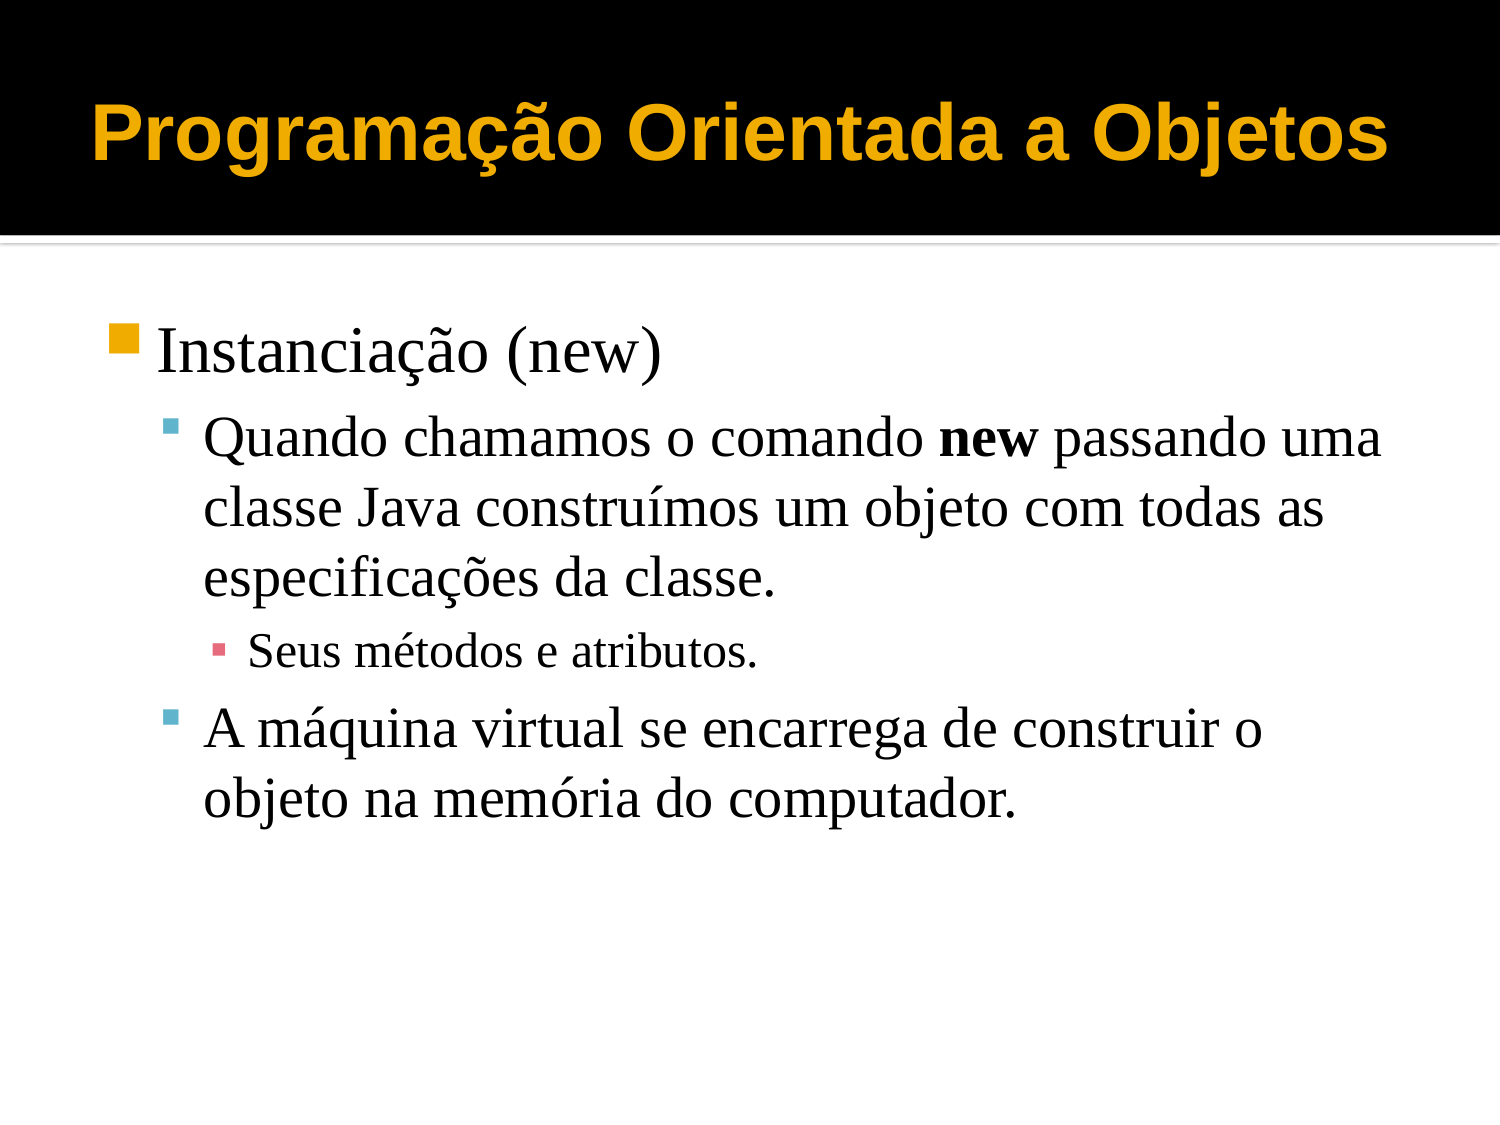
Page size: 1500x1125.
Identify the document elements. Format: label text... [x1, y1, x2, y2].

list Instanciação (new) Quando chamamos o comando new passando uma classe Java construímos um objeto com todas as especificações da classe. Seus métodos e atributos. A máquina virtual se encarrega de construir o objeto na memória do computador. [75, 291, 1425, 1050]
title Programação Orientada a Objetos [75, 25, 1425, 231]
